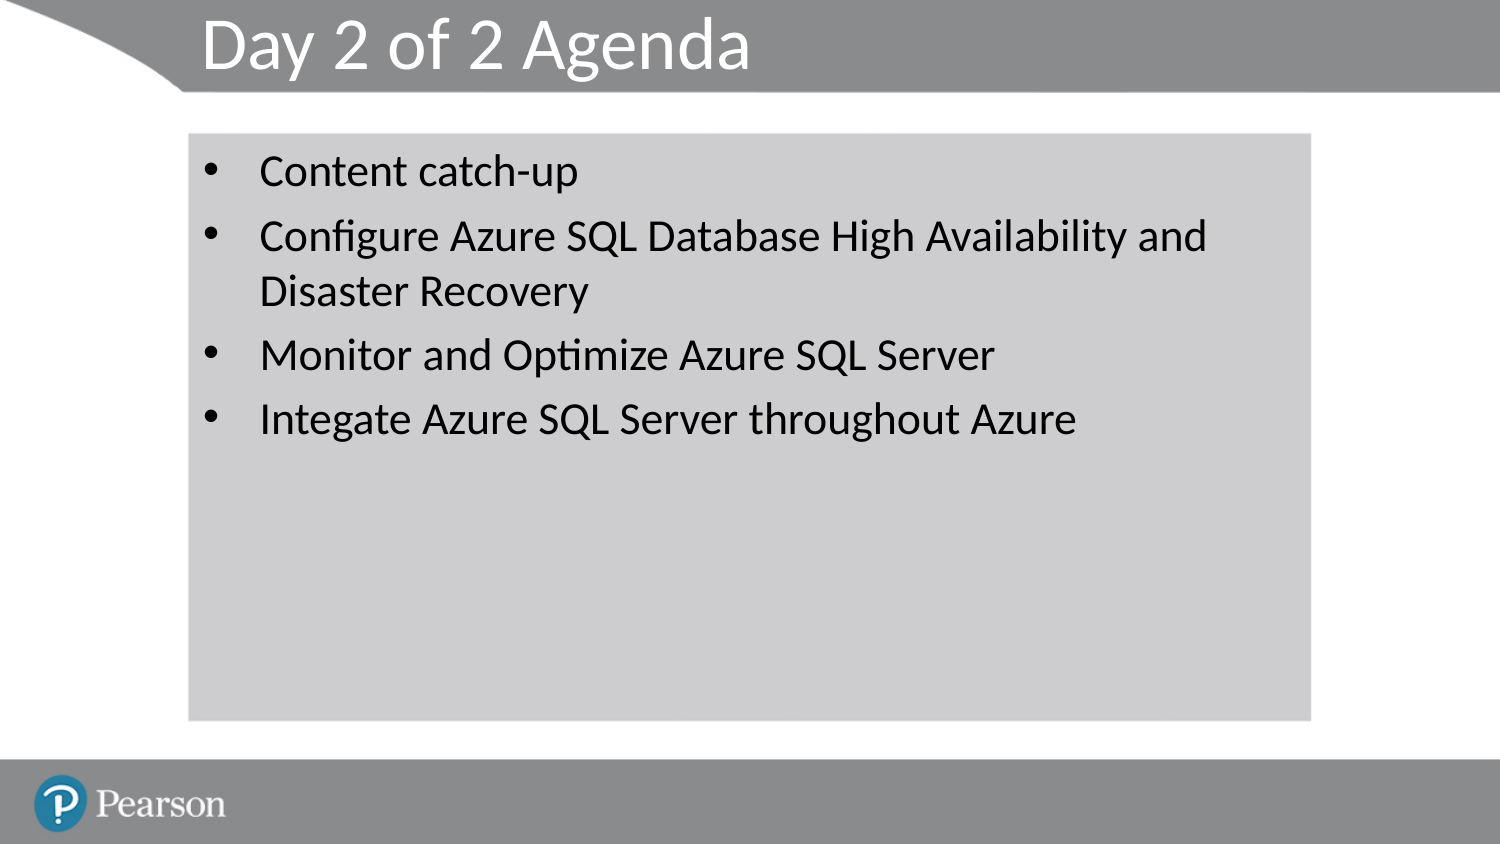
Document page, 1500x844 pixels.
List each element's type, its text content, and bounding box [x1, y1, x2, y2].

picture [0, 0, 1500, 844]
list Content catch-up Configure Azure SQL Database High Availability and Disaster Recovery Monitor and Optimize Azure SQL Server Integate Azure SQL Server throughout Azure [188, 133, 1311, 716]
title Day 2 of 2 Agenda [186, 0, 1425, 79]
